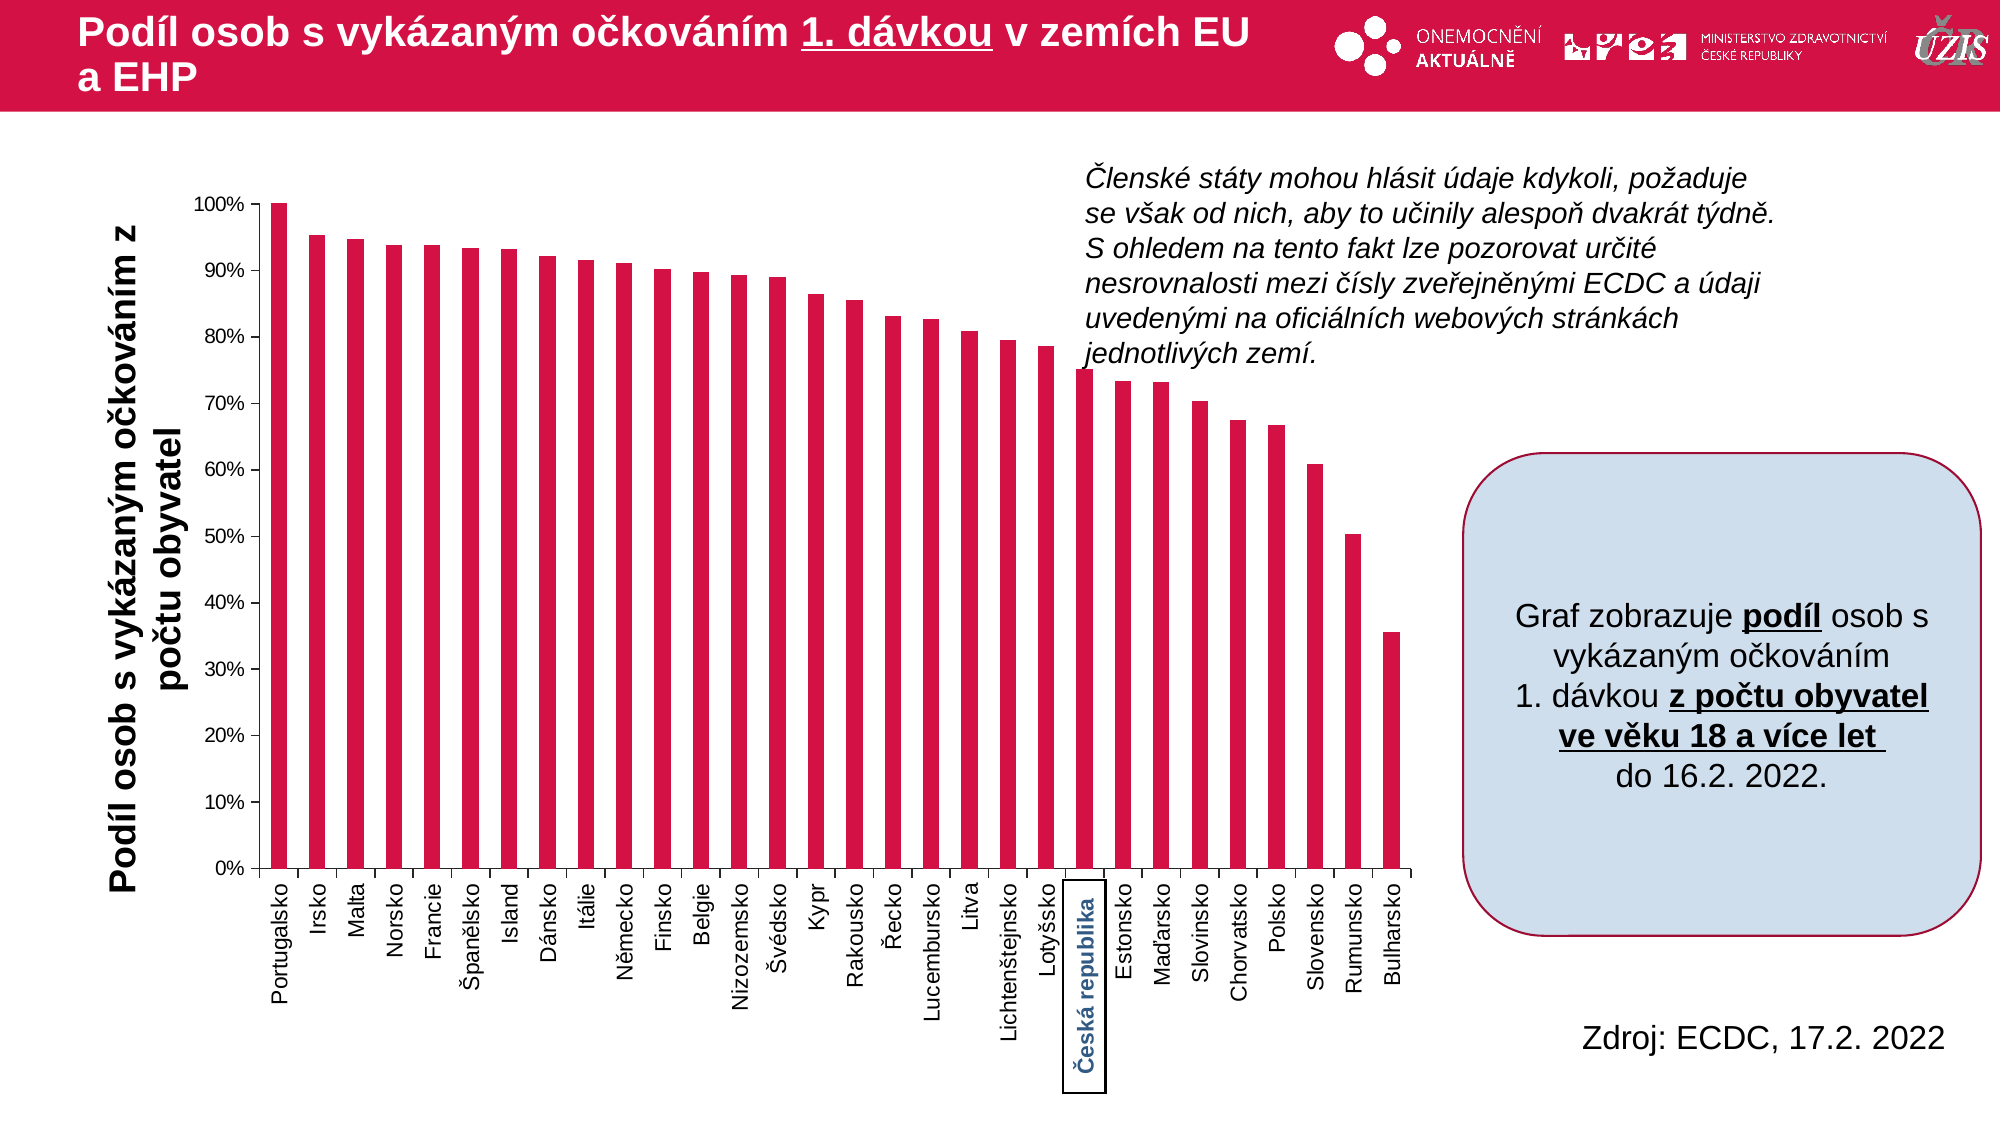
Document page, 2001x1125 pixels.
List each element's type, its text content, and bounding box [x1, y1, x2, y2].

chart [173, 161, 1434, 1055]
picture [1563, 31, 1888, 60]
title Podíl osob s vykázaným očkováním 1. dávkou v zemích EU a EHP [62, 0, 1288, 111]
text_box Graf zobrazuje podíl osob s vykázaným očkováním 1. dávkou z počtu obyvatel ve věku 18 a více let do 16.2. 2022. [1462, 452, 1982, 937]
text_box Česká republika [1062, 1055, 1107, 1094]
text_box Podíl osob s vykázaným očkováním z počtu obyvatel [90, 183, 173, 936]
text_box Členské státy mohou hlásit údaje kdykoli, požaduje se však od nich, aby to učinily alespoň dvakrát týdně. S ohledem na tento fakt lze pozorovat určité nesrovnalosti mezi čísly zveřejněnými ECDC a údaji uvedenými na oficiálních webových stránkách jednotlivých zemí. [1070, 152, 1800, 377]
picture [1334, 16, 1542, 76]
picture [1915, 15, 1989, 66]
text_box Zdroj: ECDC, 17.2. 2022 [1567, 1008, 2000, 1064]
